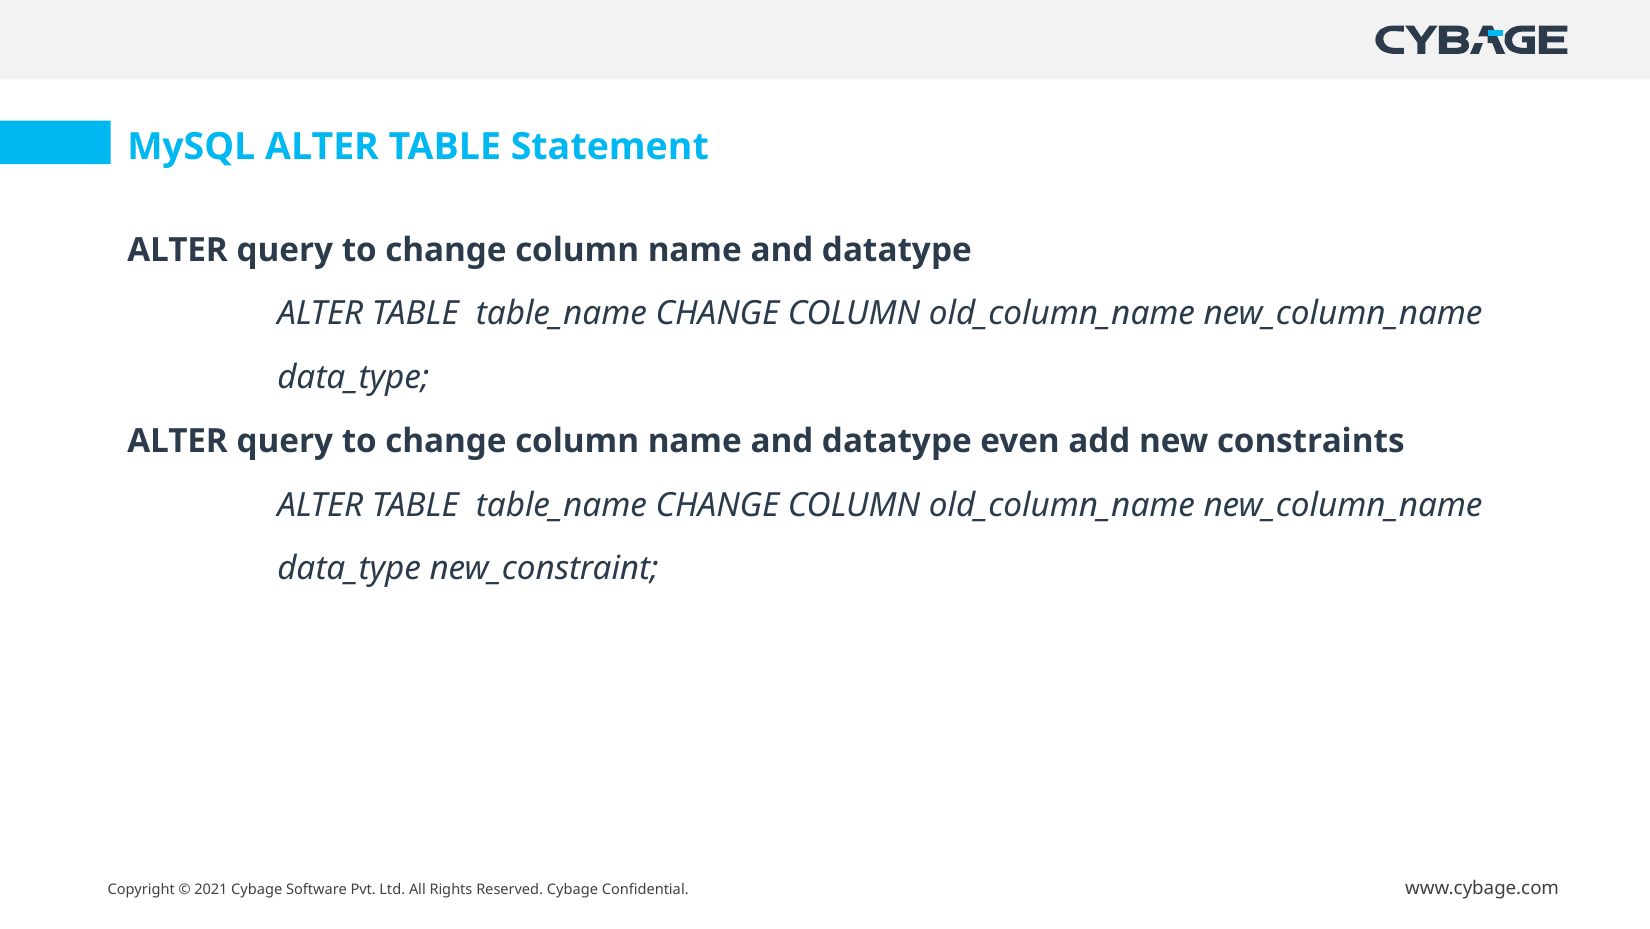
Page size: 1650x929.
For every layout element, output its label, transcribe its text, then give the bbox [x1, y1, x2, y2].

text_box [0, 118, 110, 166]
text_box MySQL ALTER TABLE Statement [110, 114, 1400, 190]
text_box ALTER query to change column name and datatype ALTER TABLE table_name CHANGE COLUMN old_column_name new_column_name data_type; ALTER query to change column name and datatype even add new constraints ALTER TABLE table_name CHANGE COLUMN old_column_name new_column_name data_type new_constraint; [110, 195, 1588, 865]
